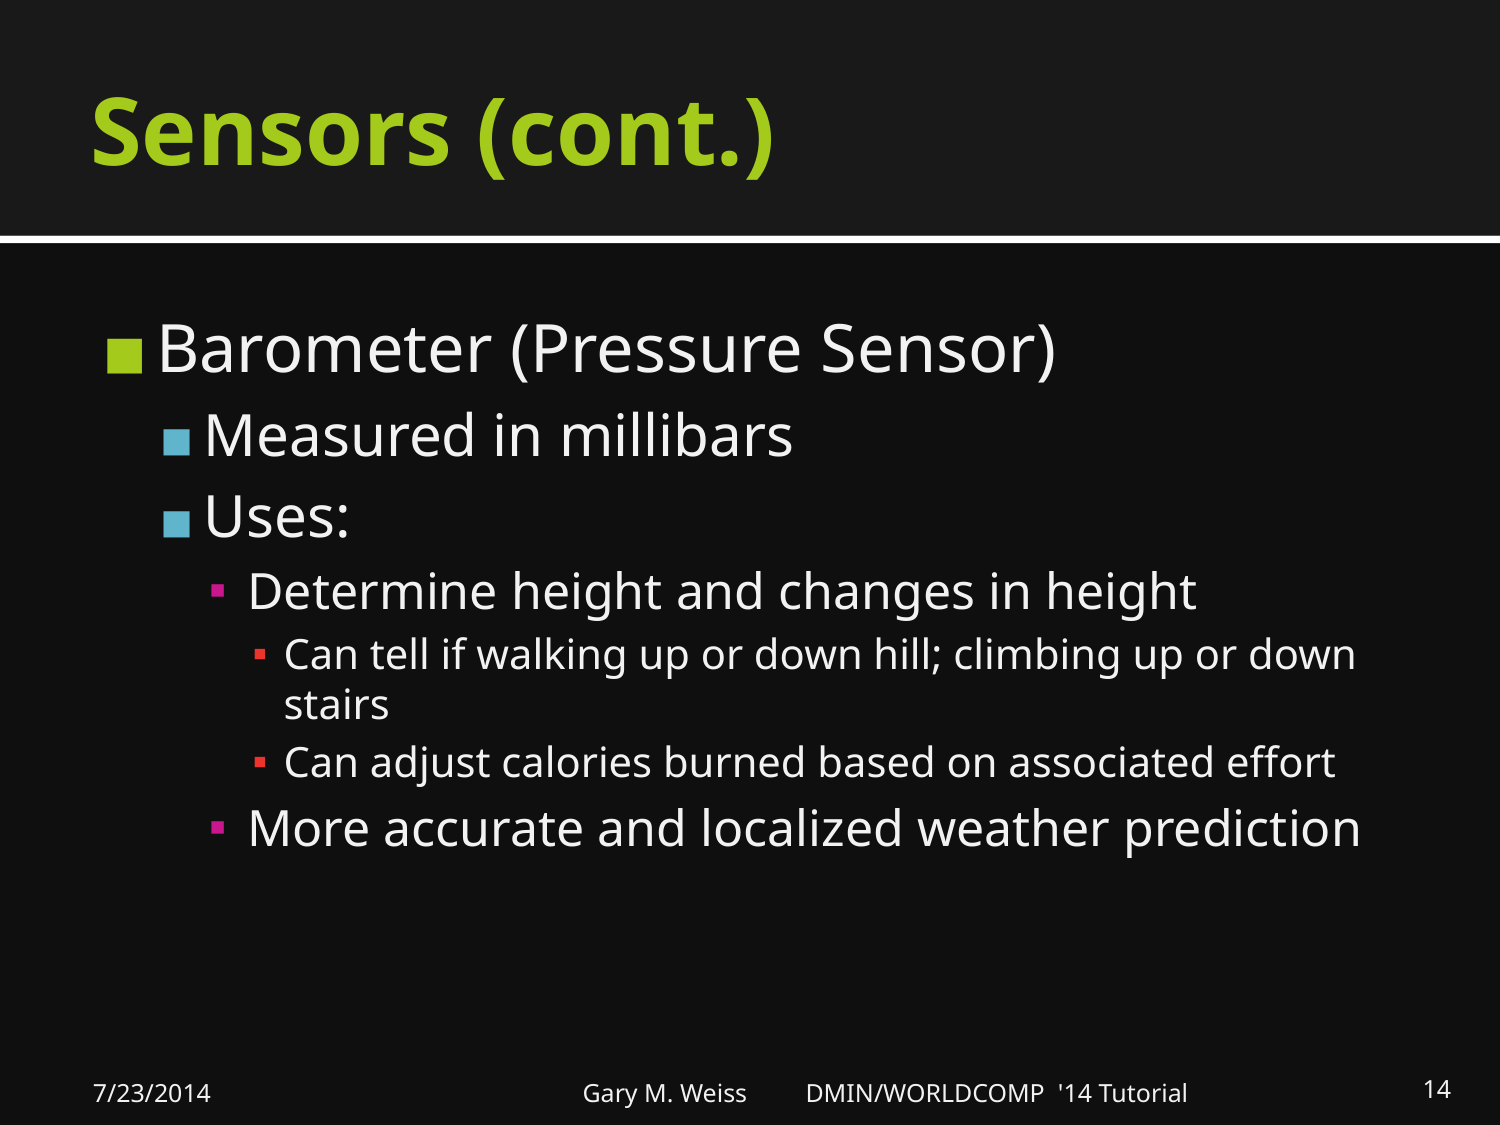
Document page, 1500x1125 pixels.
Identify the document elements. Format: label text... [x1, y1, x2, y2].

slide_number ‹#› [1345, 1062, 1467, 1108]
list Barometer (Pressure Sensor) Measured in millibars Uses: Determine height and changes in height Can tell if walking up or down hill; climbing up or down stairs Can adjust calories burned based on associated effort More accurate and localized weather prediction [75, 291, 1425, 1050]
title Sensors (cont.) [75, 25, 1425, 231]
footer Gary M. Weiss DMIN/WORLDCOMP '14 Tutorial [575, 1062, 1337, 1108]
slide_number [75, 1062, 425, 1108]
